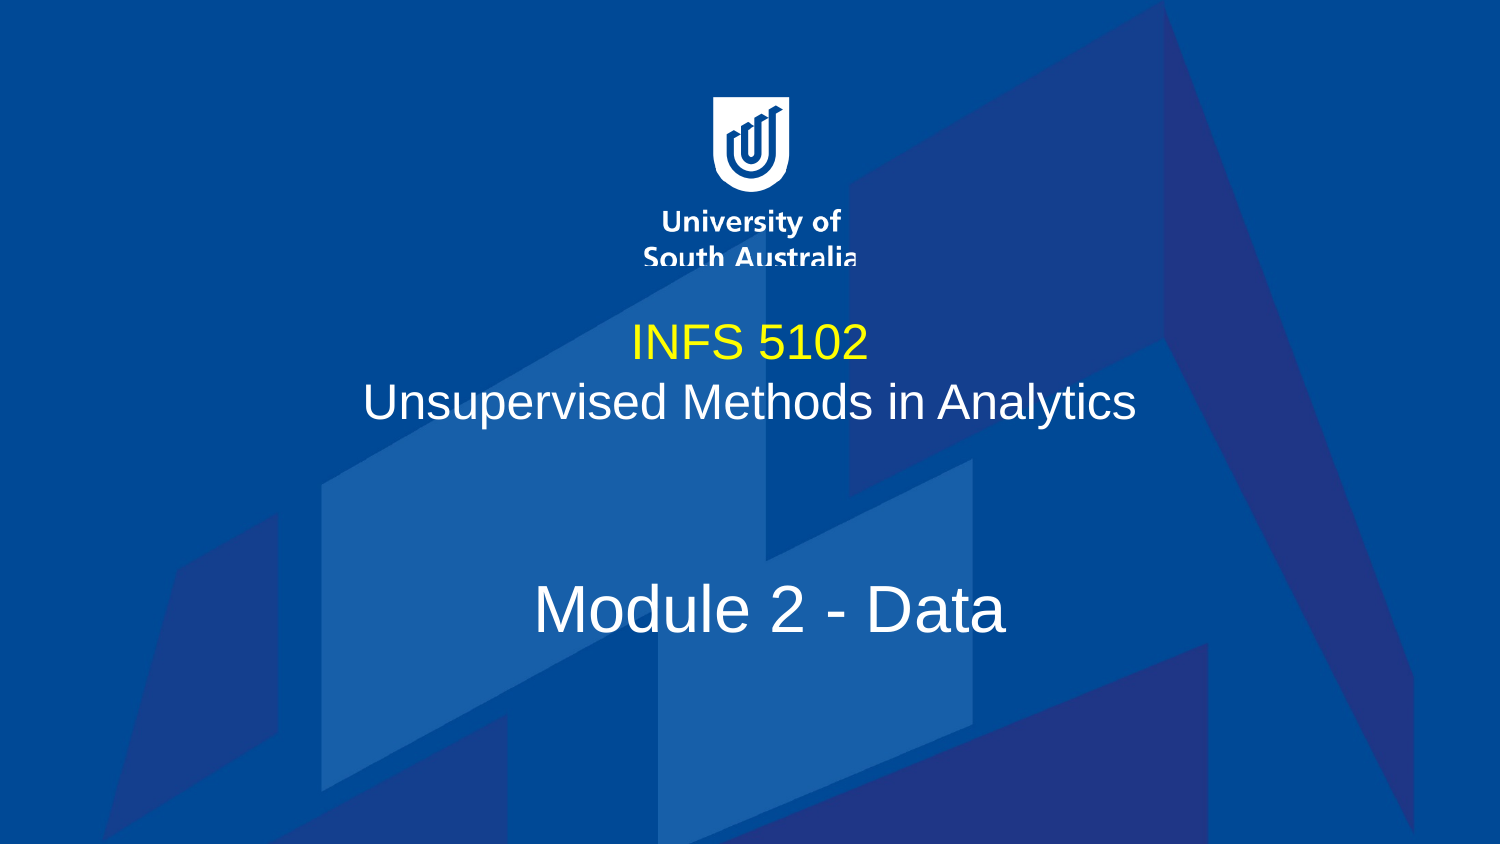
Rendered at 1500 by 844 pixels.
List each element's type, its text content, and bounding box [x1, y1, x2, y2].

picture [0, 0, 1500, 844]
title INFS 5102 Unsupervised Methods in Analytics [191, 300, 1309, 439]
subtitle Module 2 - Data [242, 503, 1298, 708]
